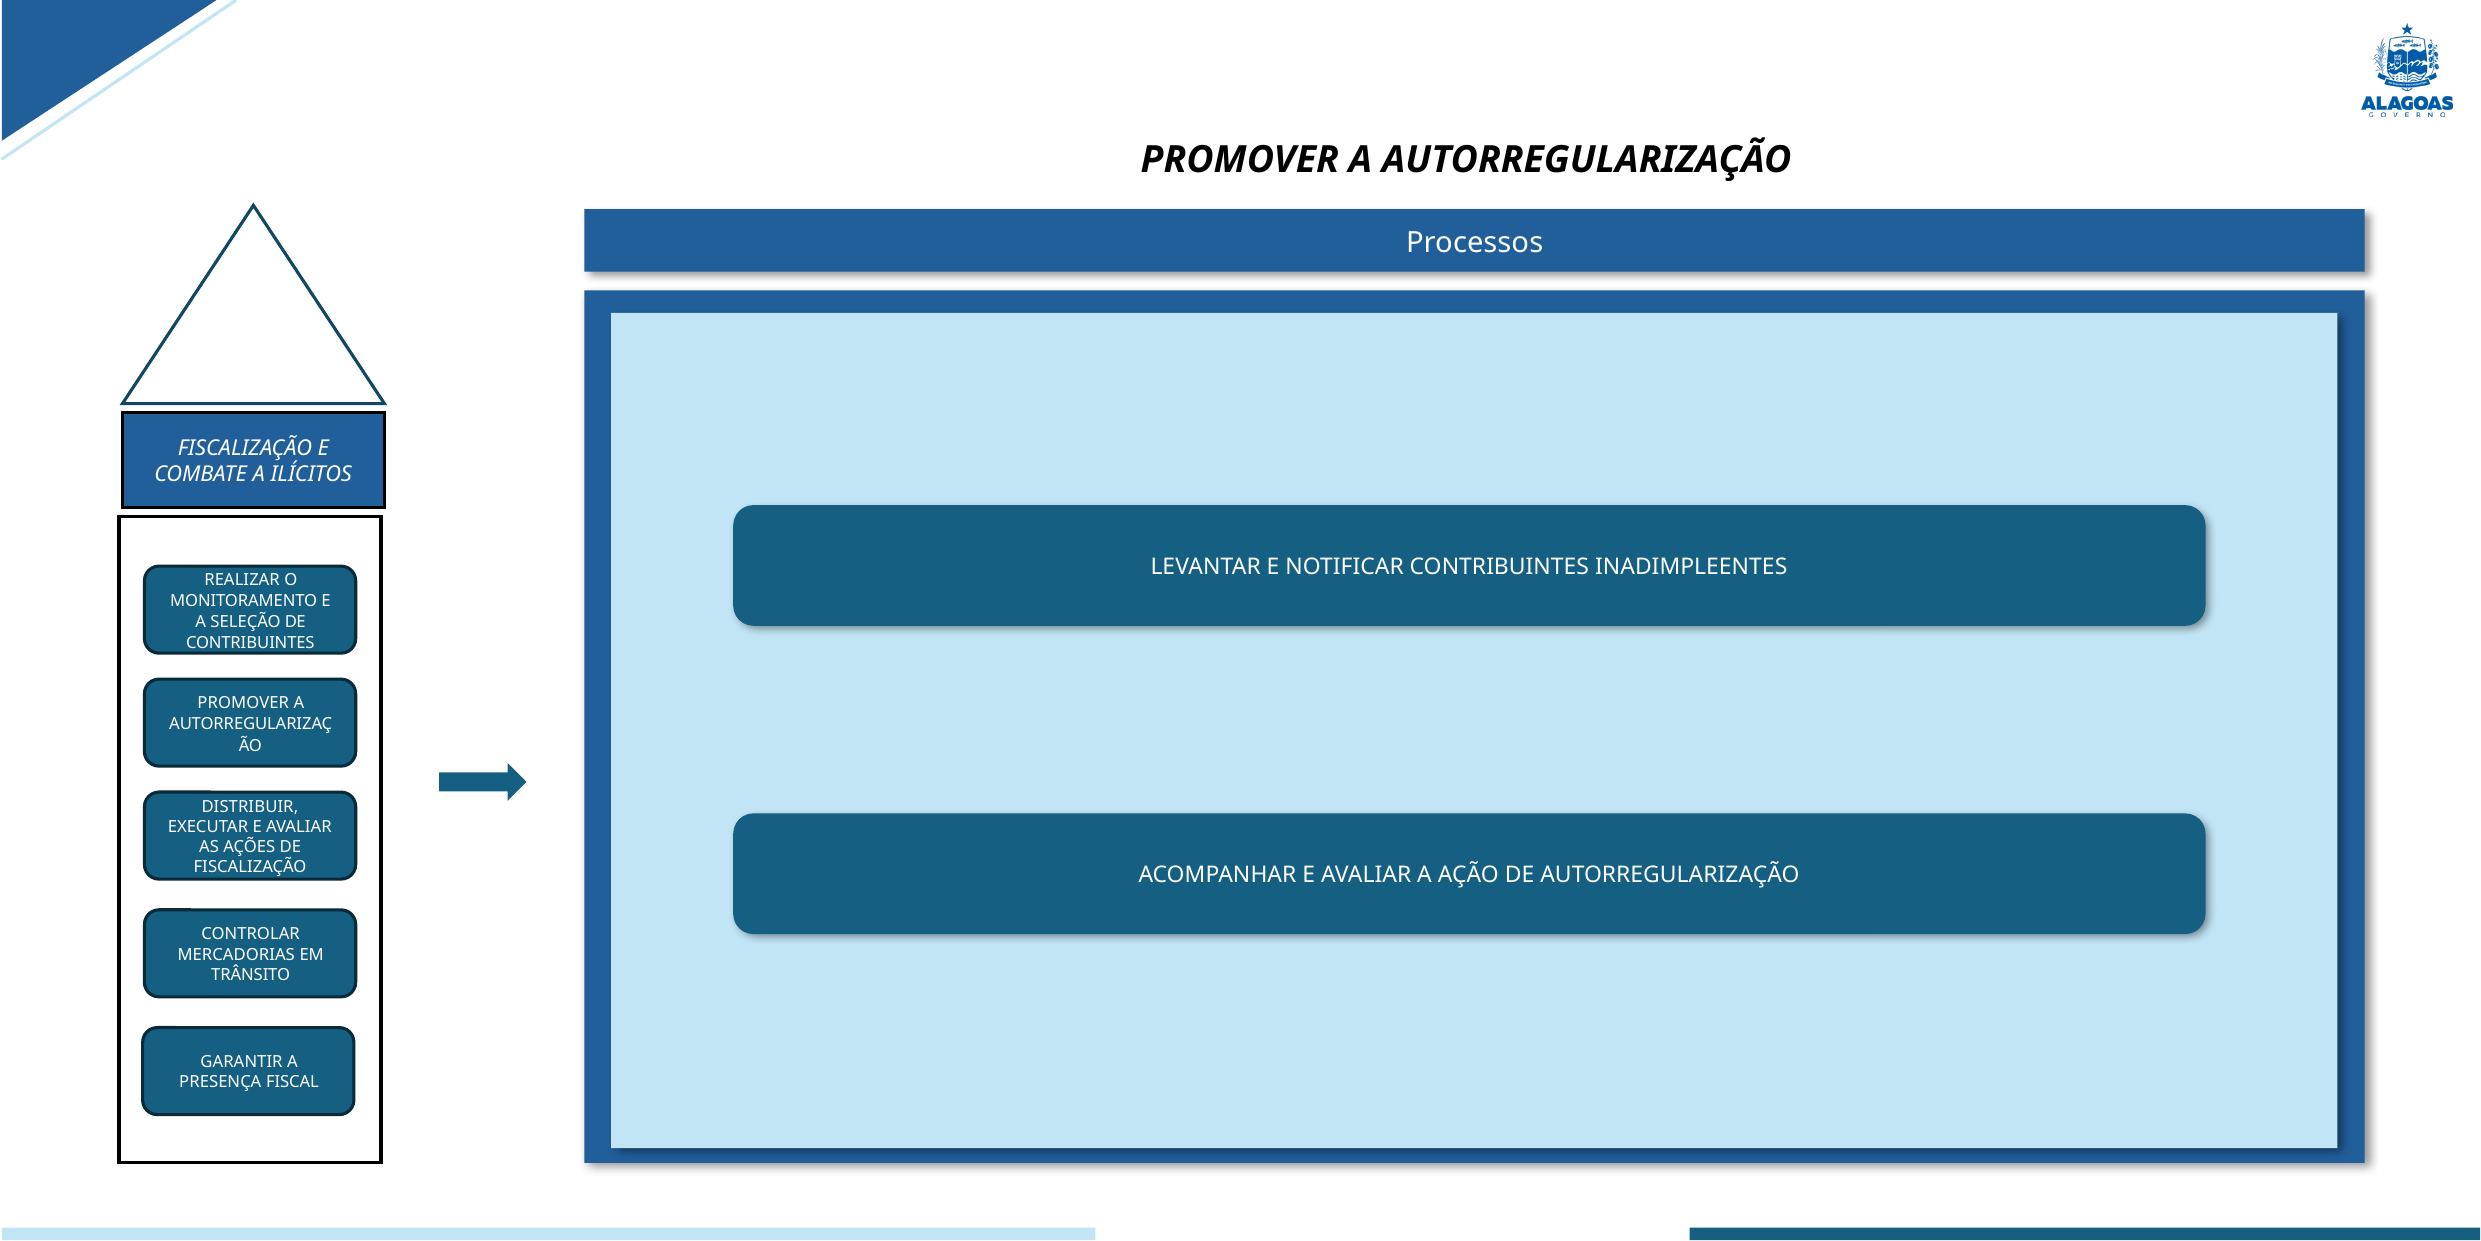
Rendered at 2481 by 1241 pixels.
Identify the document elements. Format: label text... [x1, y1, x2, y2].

text_box [119, 202, 388, 406]
text_box GARANTIR A PRESENÇA FISCAL [141, 1025, 356, 1117]
text_box [437, 759, 529, 805]
text_box DISTRIBUIR, EXECUTAR E AVALIAR AS AÇÕES DE FISCALIZAÇÃO [142, 790, 358, 881]
text_box [1688, 1226, 2481, 1241]
text_box [117, 515, 383, 1164]
text_box ACOMPANHAR E AVALIAR A AÇÃO DE AUTORREGULARIZAÇÃO [731, 811, 2208, 936]
text_box REALIZAR O MONITORAMENTO E A SELEÇÃO DE CONTRIBUINTES [142, 564, 358, 655]
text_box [1, 0, 237, 160]
text_box [583, 289, 2366, 1165]
text_box Processos [583, 208, 2366, 273]
text_box [610, 311, 2339, 1150]
text_box PROMOVER A AUTORREGULARIZAÇÃO [580, 109, 2363, 205]
text_box CONTROLAR MERCADORIAS EM TRÂNSITO [142, 908, 358, 999]
text_box FISCALIZAÇÃO E COMBATE A ILÍCITOS [121, 411, 386, 509]
text_box [0, 1226, 1097, 1241]
picture [2360, 23, 2453, 118]
text_box PROMOVER A AUTORREGULARIZAÇÃO [142, 677, 358, 768]
text_box LEVANTAR E NOTIFICAR CONTRIBUINTES INADIMPLEENTES [731, 503, 2208, 628]
